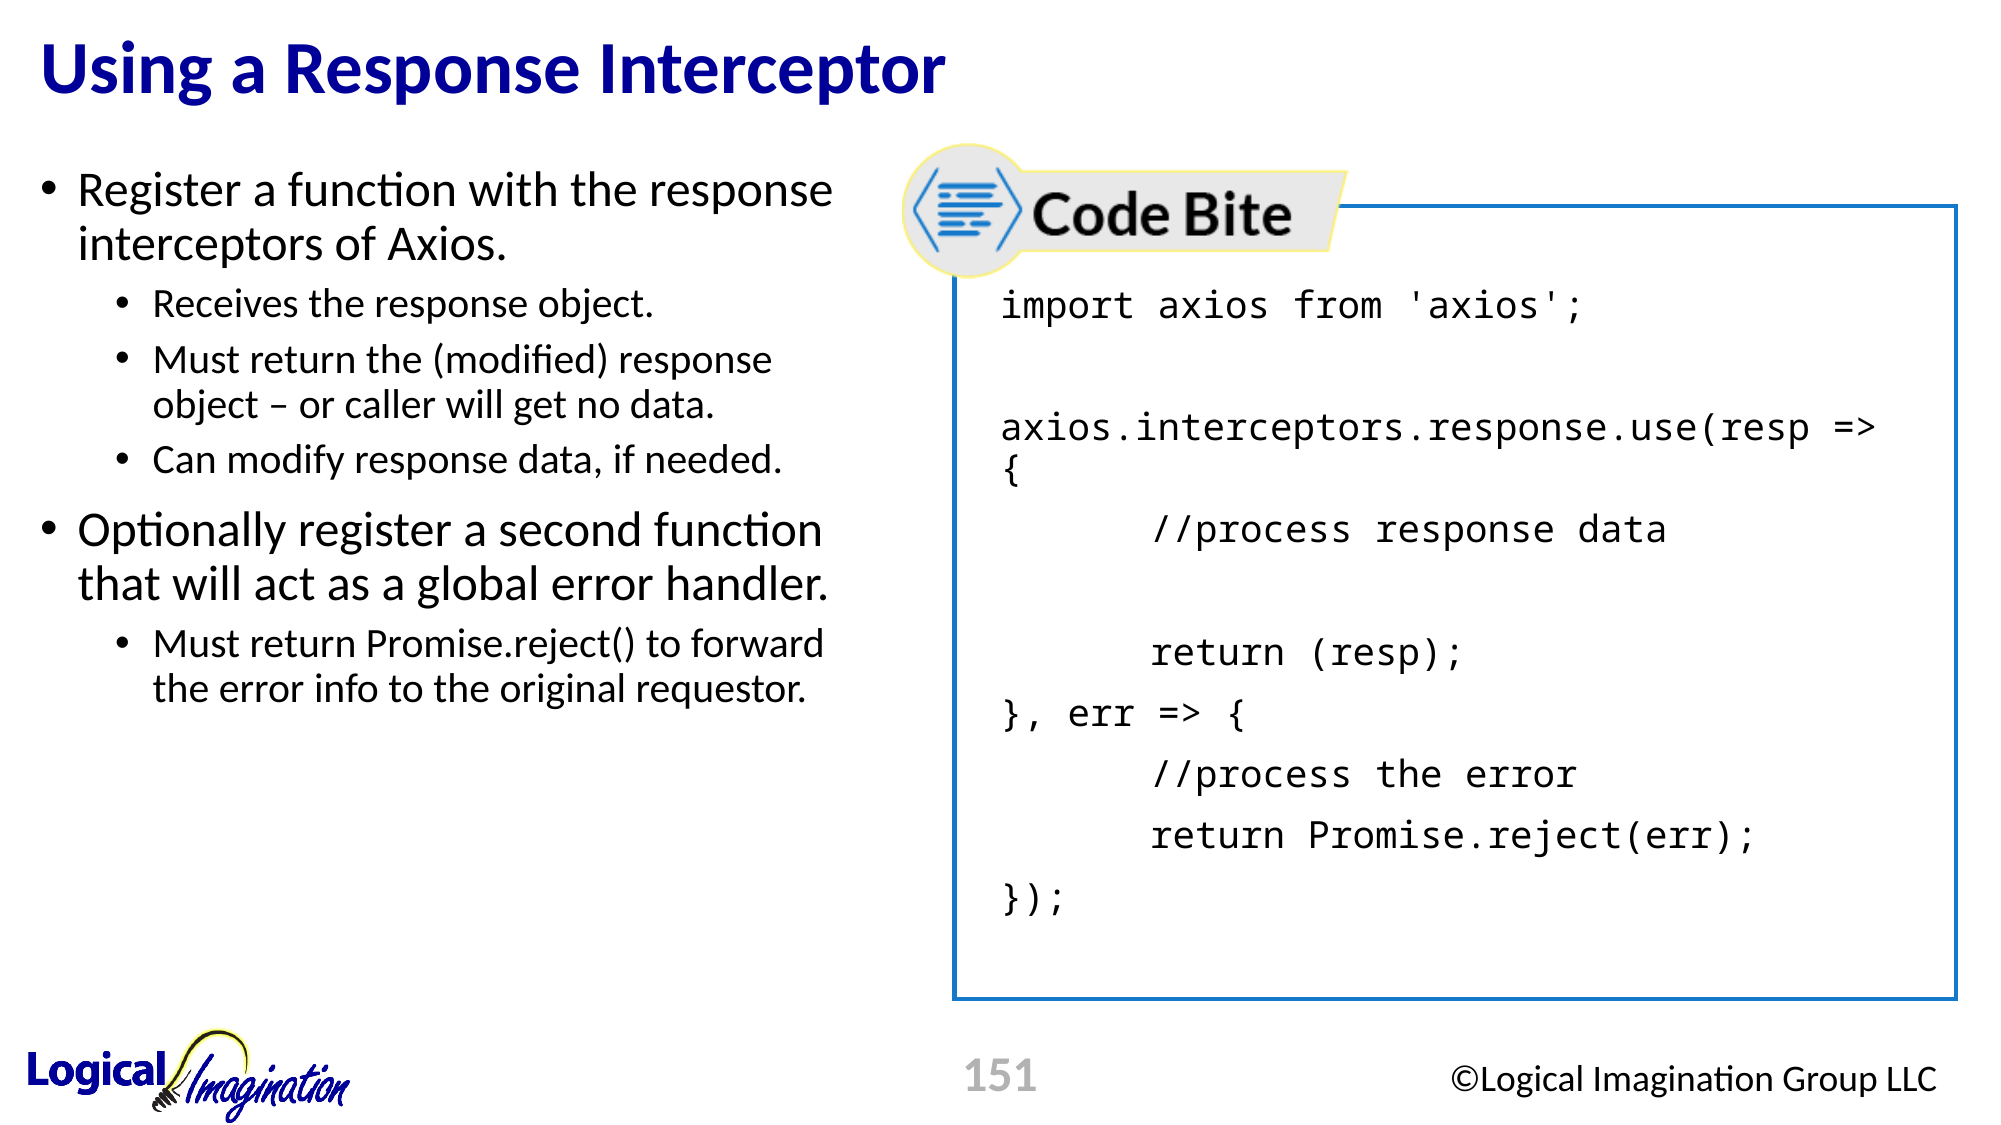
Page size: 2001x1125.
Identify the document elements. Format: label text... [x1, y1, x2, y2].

list Register a function with the response interceptors of Axios. Receives the response object. Must return the (modified) response object – or caller will get no data. Can modify response data, if needed. Optionally register a second function that will act as a global error handler. Must return Promise.reject() to forward the error info to the original requestor. [24, 155, 904, 1000]
picture [902, 143, 1349, 279]
title Using a Response Interceptor [25, 21, 1957, 130]
slide_number 151 [902, 1035, 1098, 1108]
list import axios from 'axios'; axios.interceptors.response.use(resp => { //process response data return (resp); }, err => { //process the error return Promise.reject(err); }); [984, 277, 1931, 983]
picture [25, 1025, 350, 1125]
